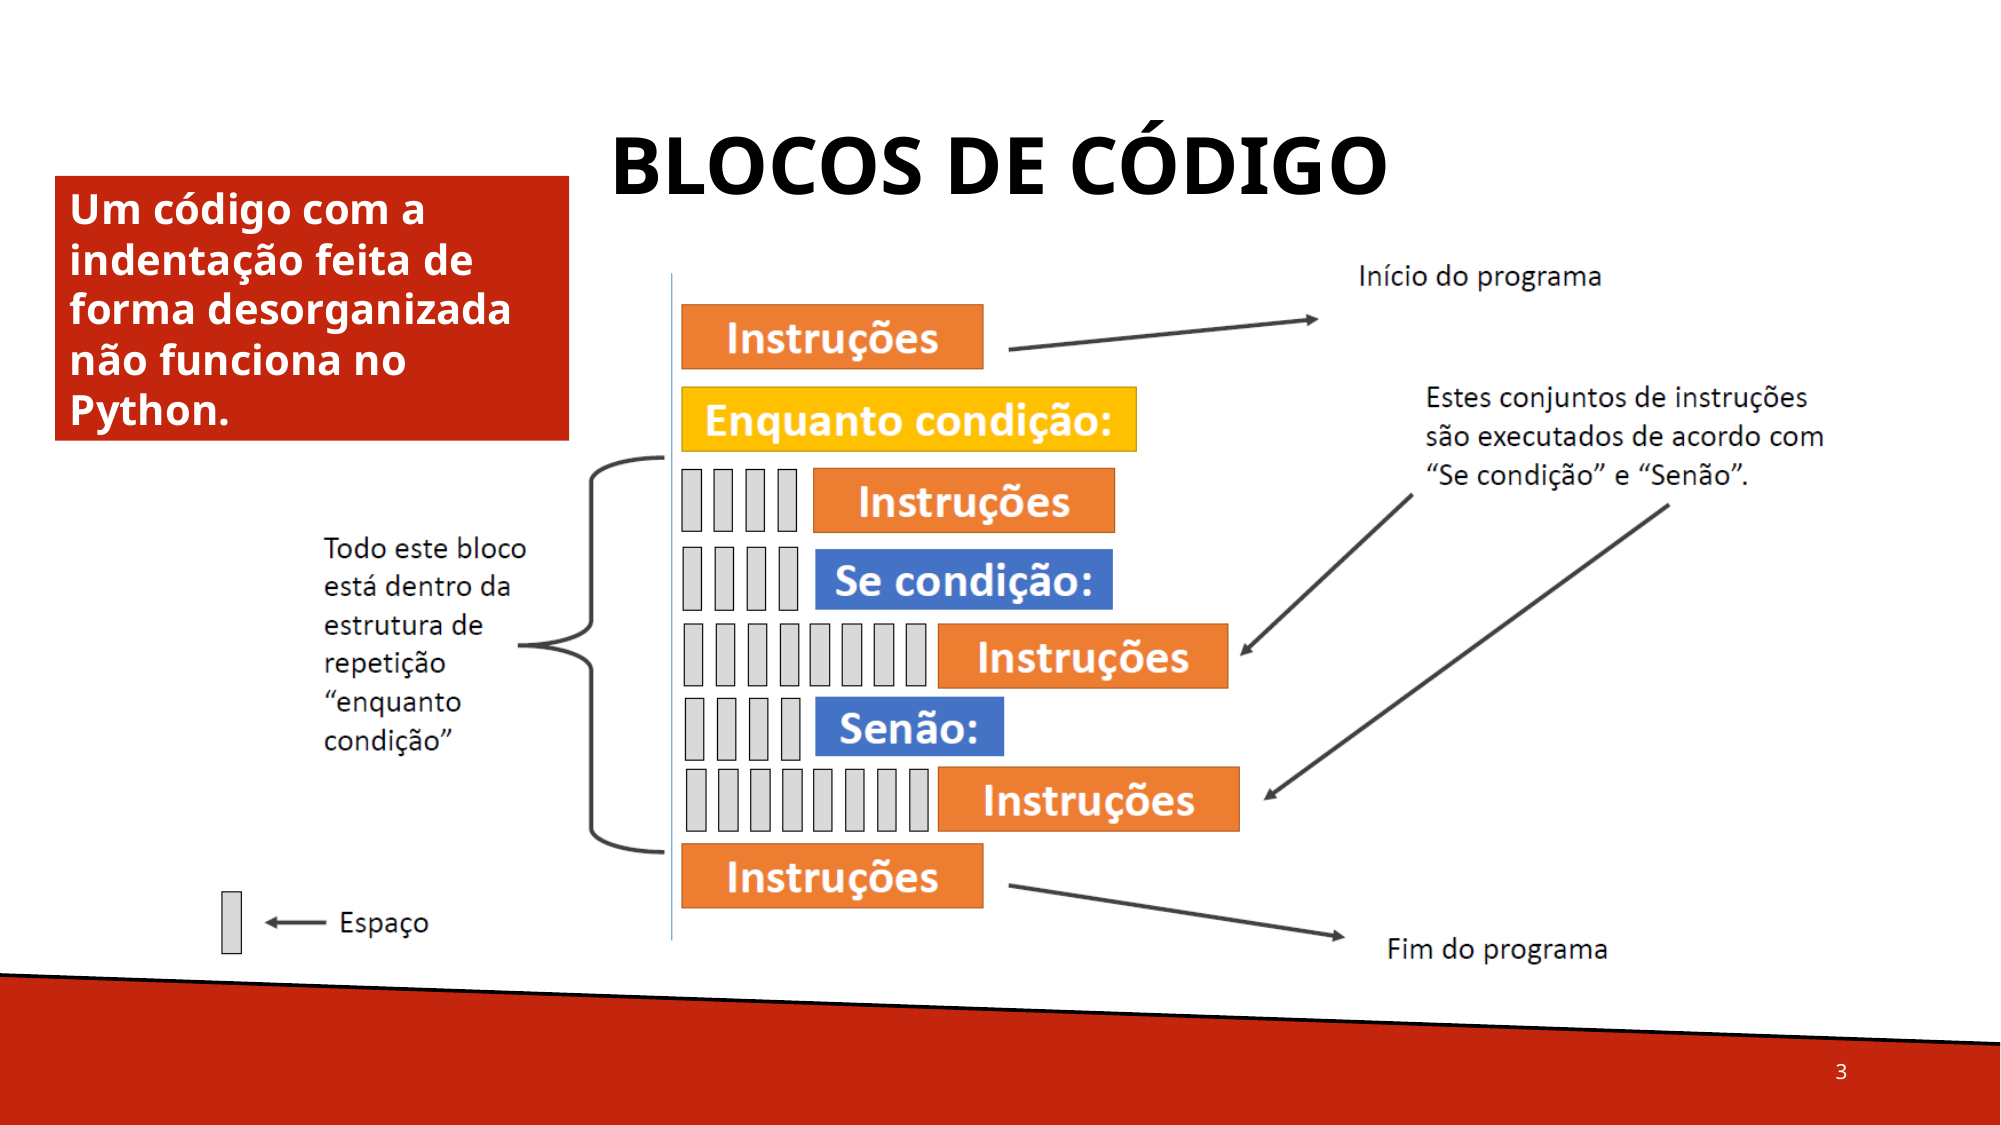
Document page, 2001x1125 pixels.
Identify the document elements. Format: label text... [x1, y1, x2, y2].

picture [218, 263, 1834, 976]
title Blocos de código [137, 59, 1863, 278]
slide_number 3 [1412, 1042, 1863, 1103]
text_box Um código com a indentação feita de forma desorganizada não funciona no Python. [55, 175, 570, 441]
